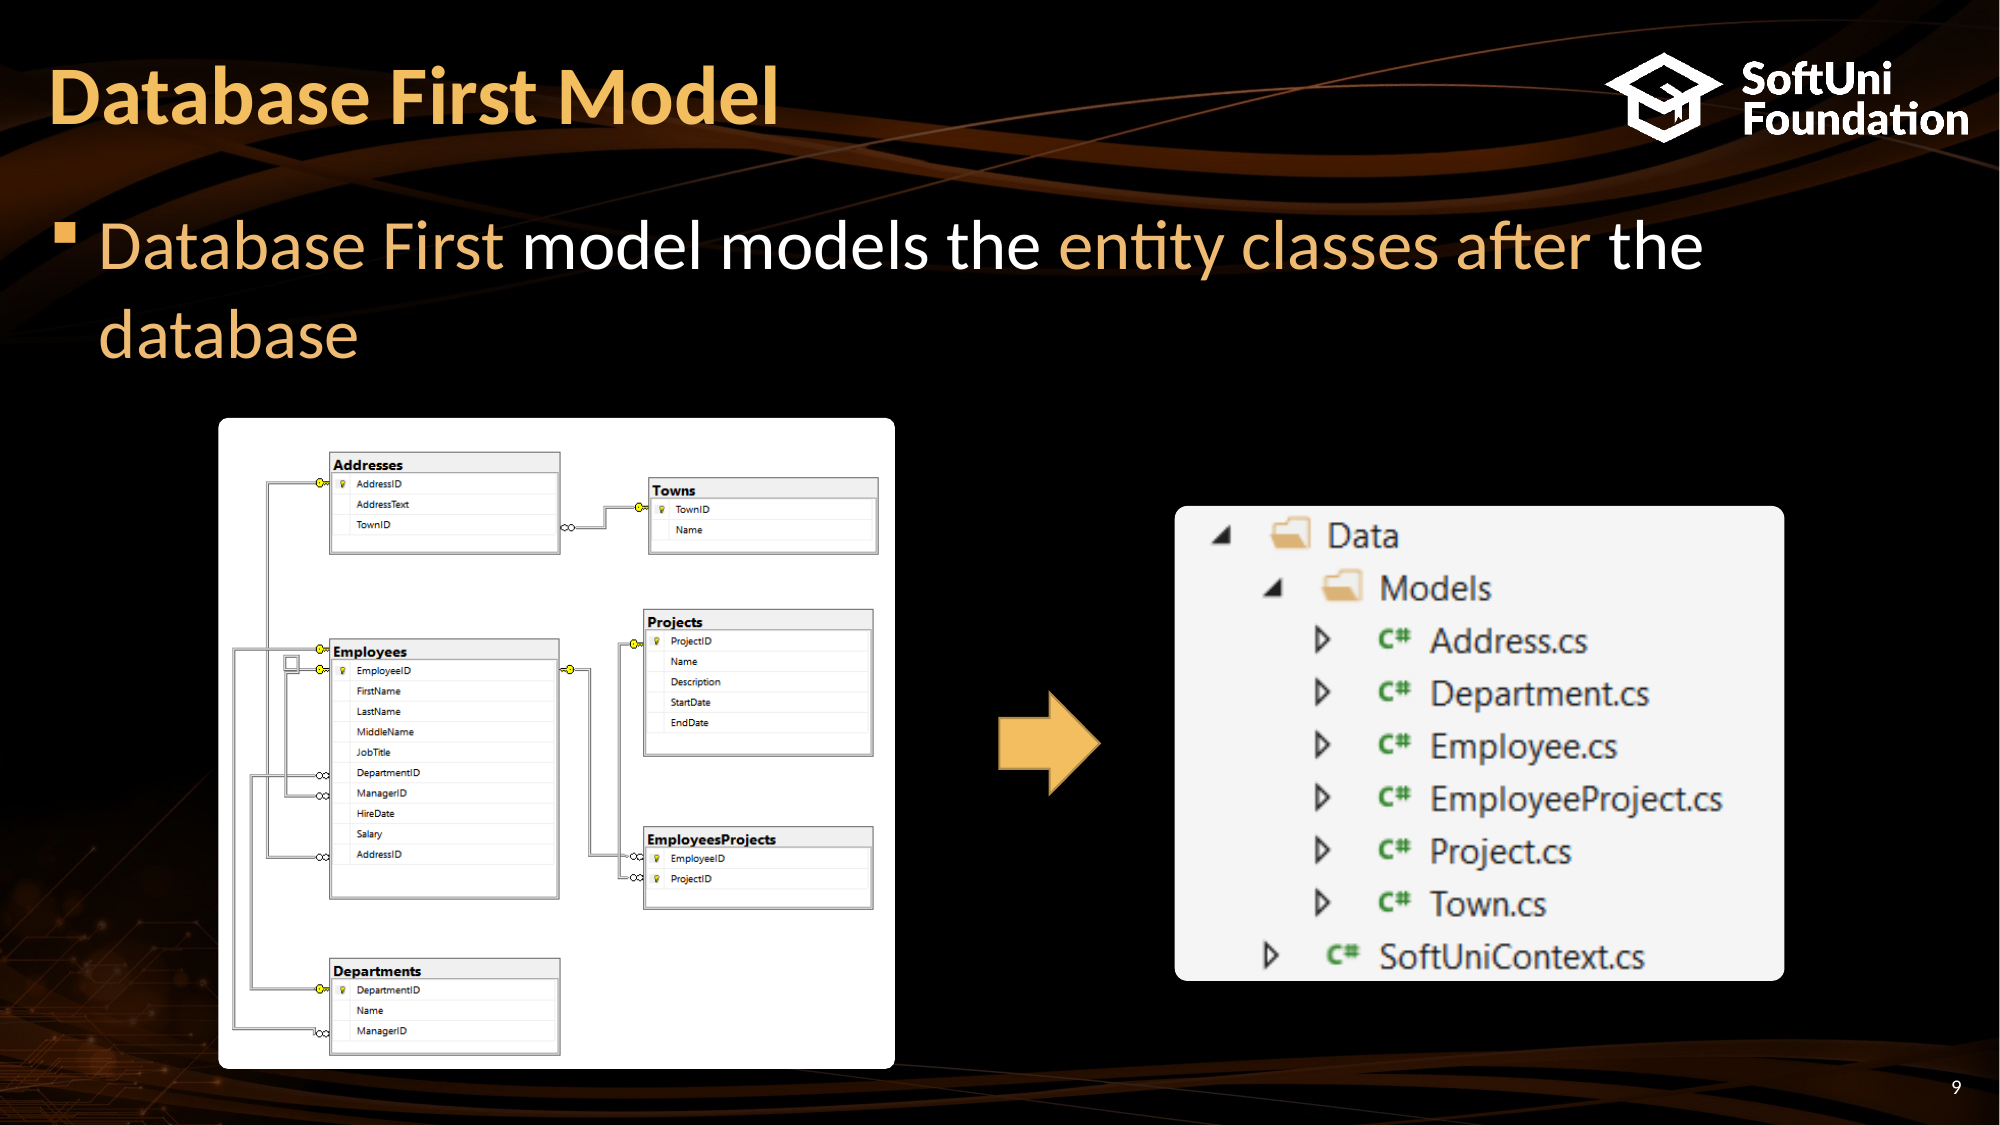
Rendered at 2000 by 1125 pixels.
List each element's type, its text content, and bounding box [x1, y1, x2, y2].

list Database First model models the entity classes after the database [31, 188, 1968, 1103]
picture [0, 0, 2000, 1125]
text_box [998, 690, 1102, 797]
title Database First Model [30, 6, 1602, 189]
